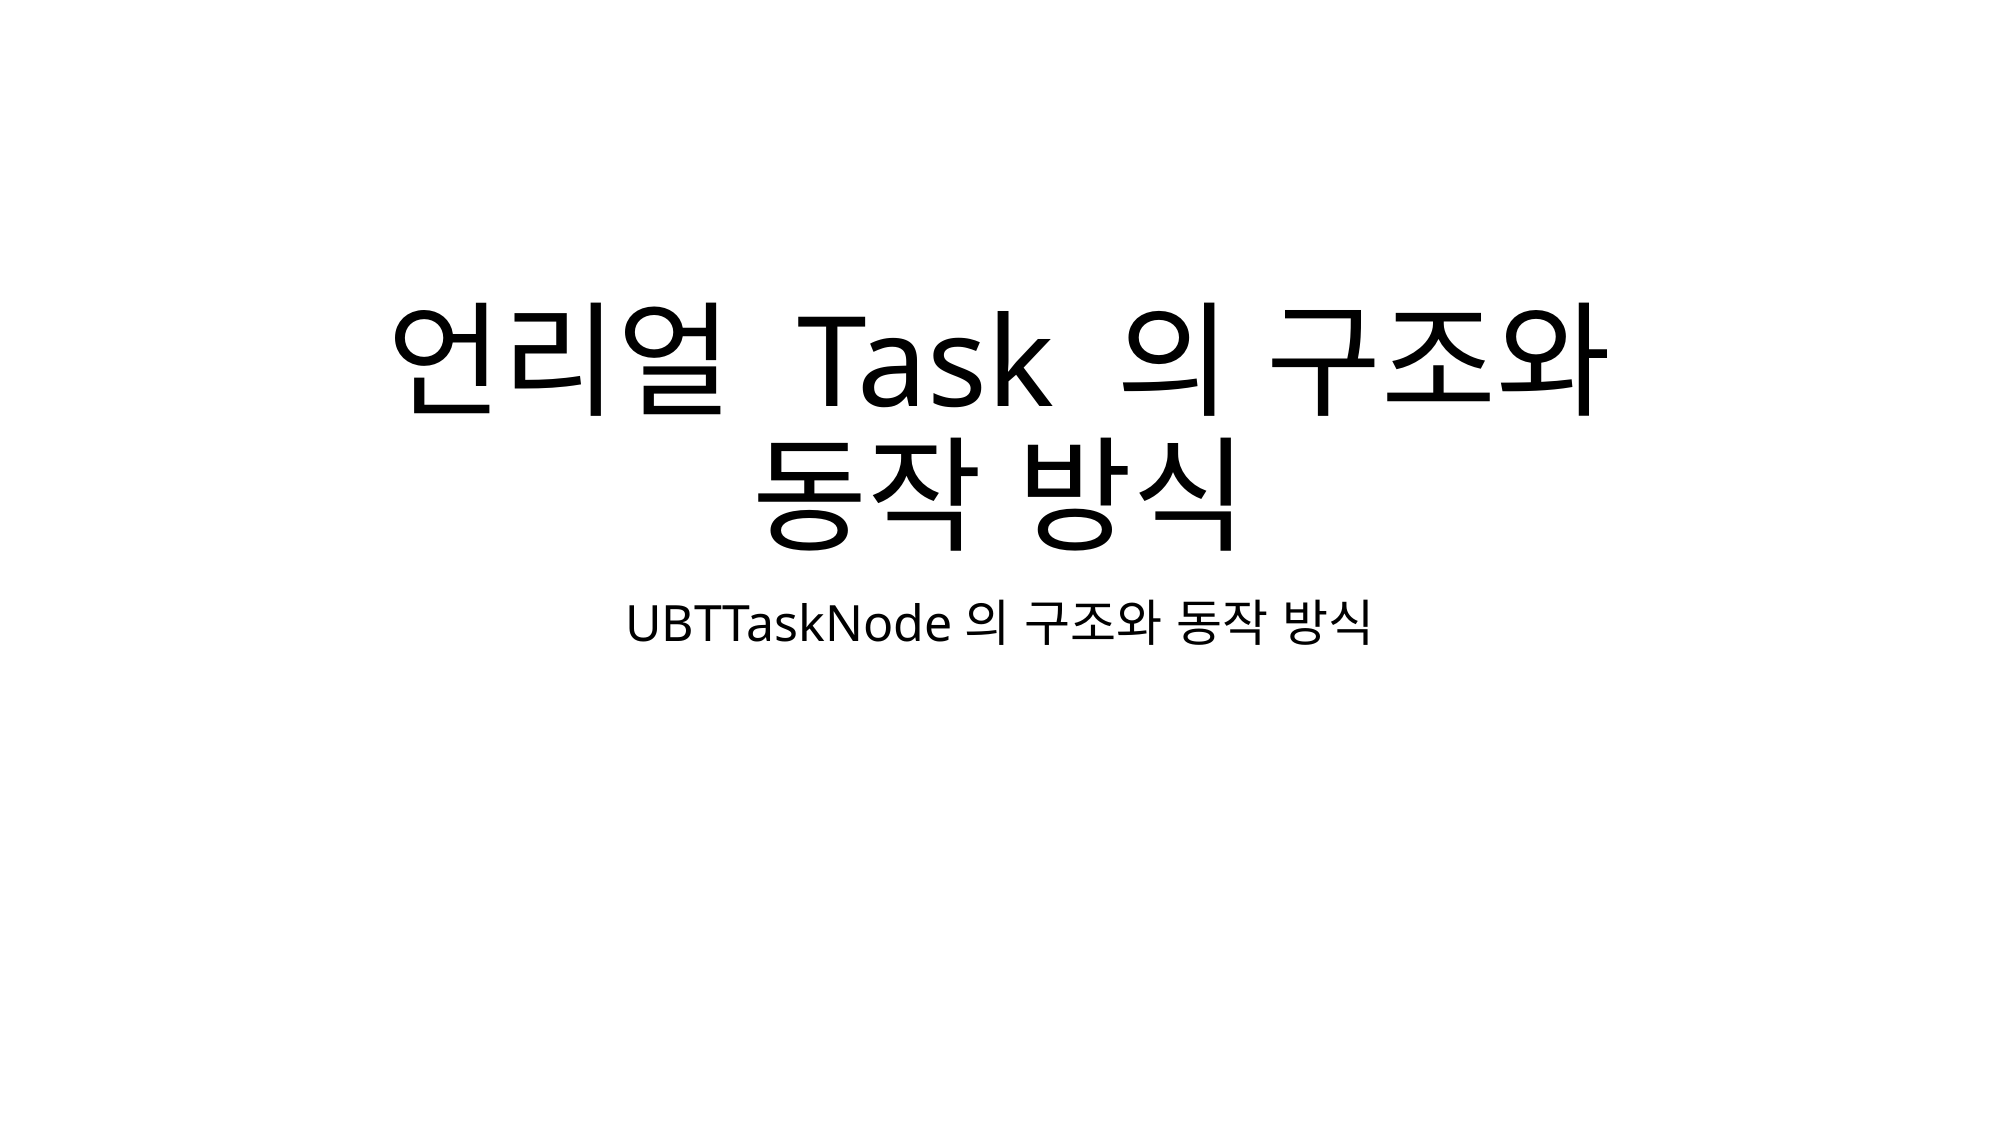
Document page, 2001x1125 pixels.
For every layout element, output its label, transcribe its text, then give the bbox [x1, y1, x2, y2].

title 언리얼 Task 의 구조와 동작 방식 [249, 184, 1750, 576]
subtitle UBTTaskNode의 구조와 동작 방식 [249, 590, 1750, 863]
